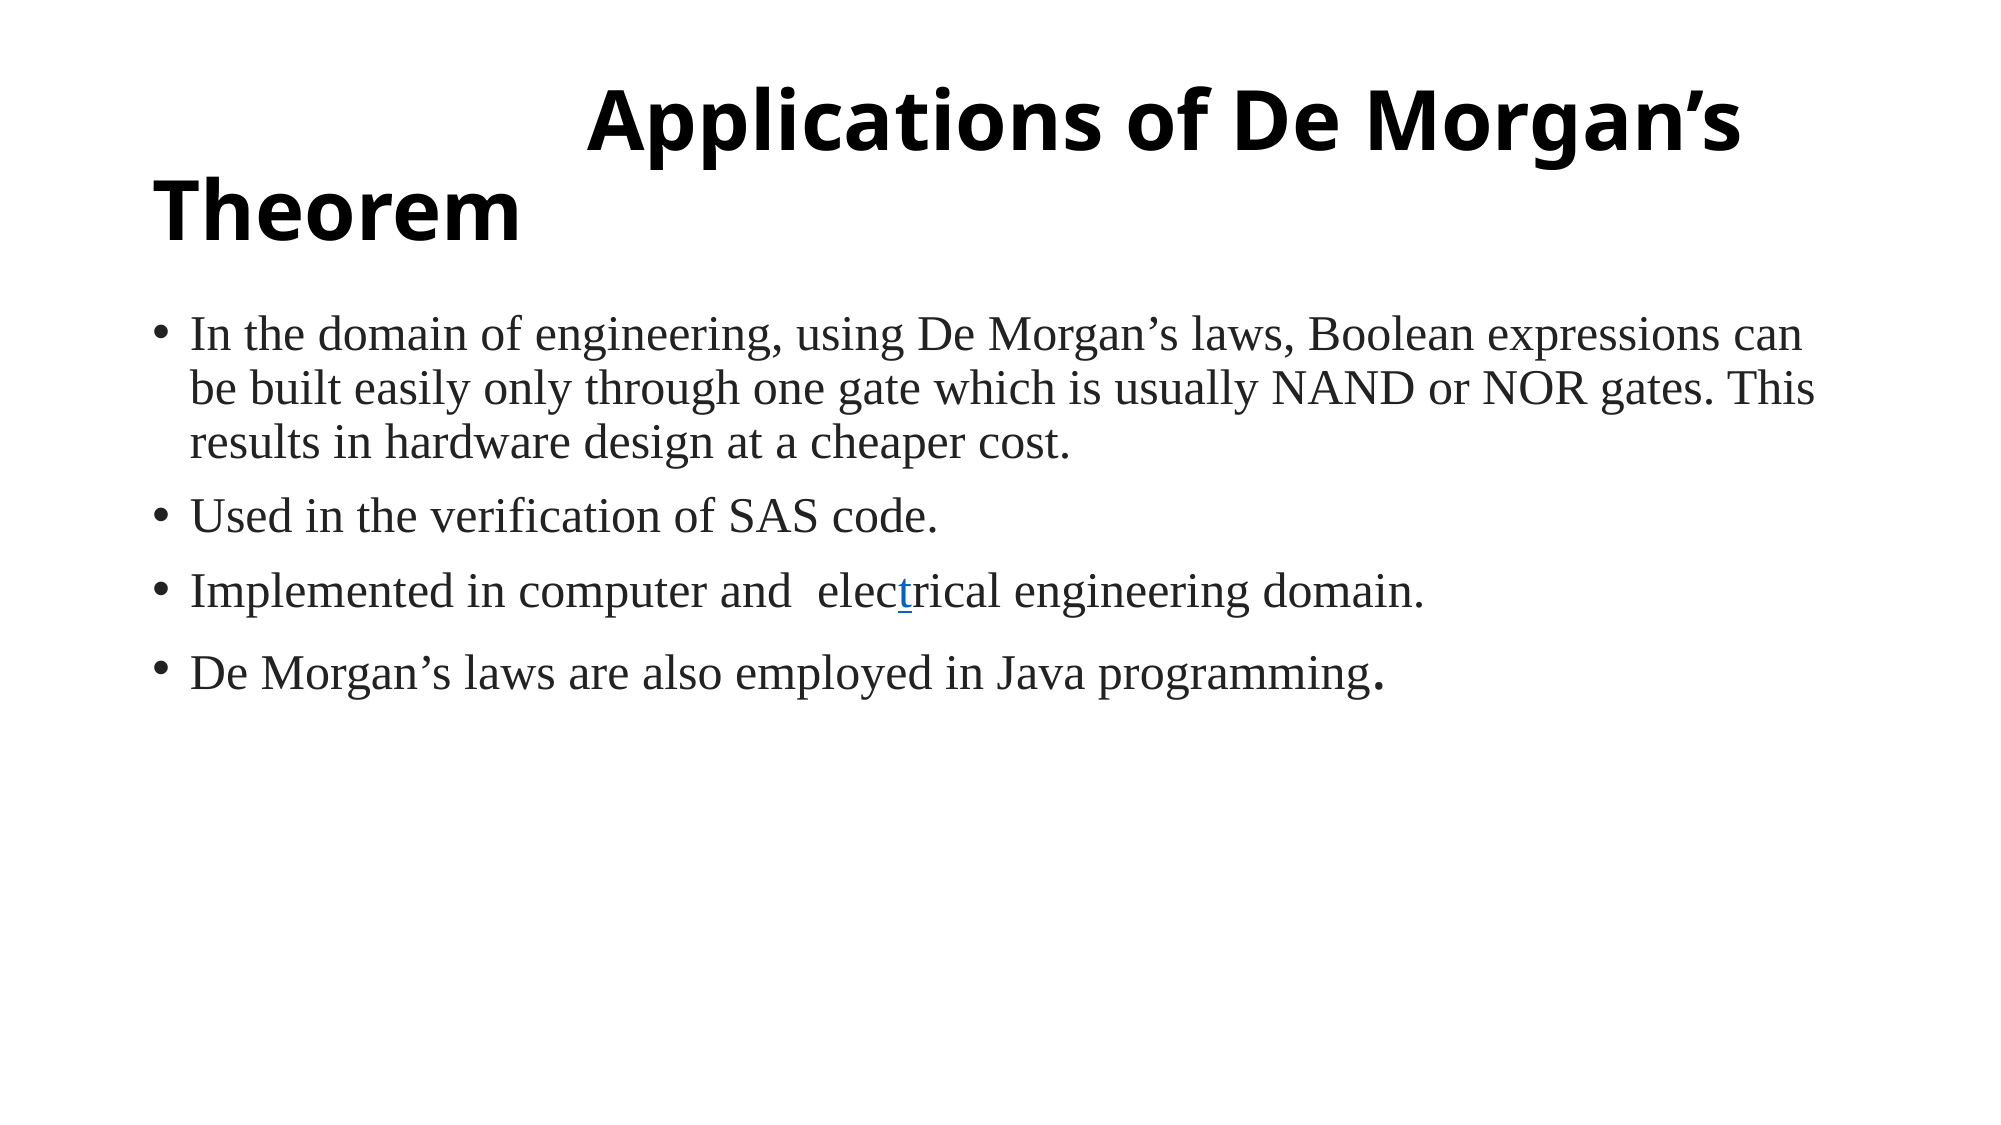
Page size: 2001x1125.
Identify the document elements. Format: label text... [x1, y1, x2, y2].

list In the domain of engineering, using De Morgan’s laws, Boolean expressions can be built easily only through one gate which is usually NAND or NOR gates. This results in hardware design at a cheaper cost. Used in the verification of SAS code. Implemented in computer and electrical engineering domain. De Morgan’s laws are also employed in Java programming. [137, 299, 1863, 1014]
title Applications of De Morgan’s Theorem [137, 59, 1863, 278]
